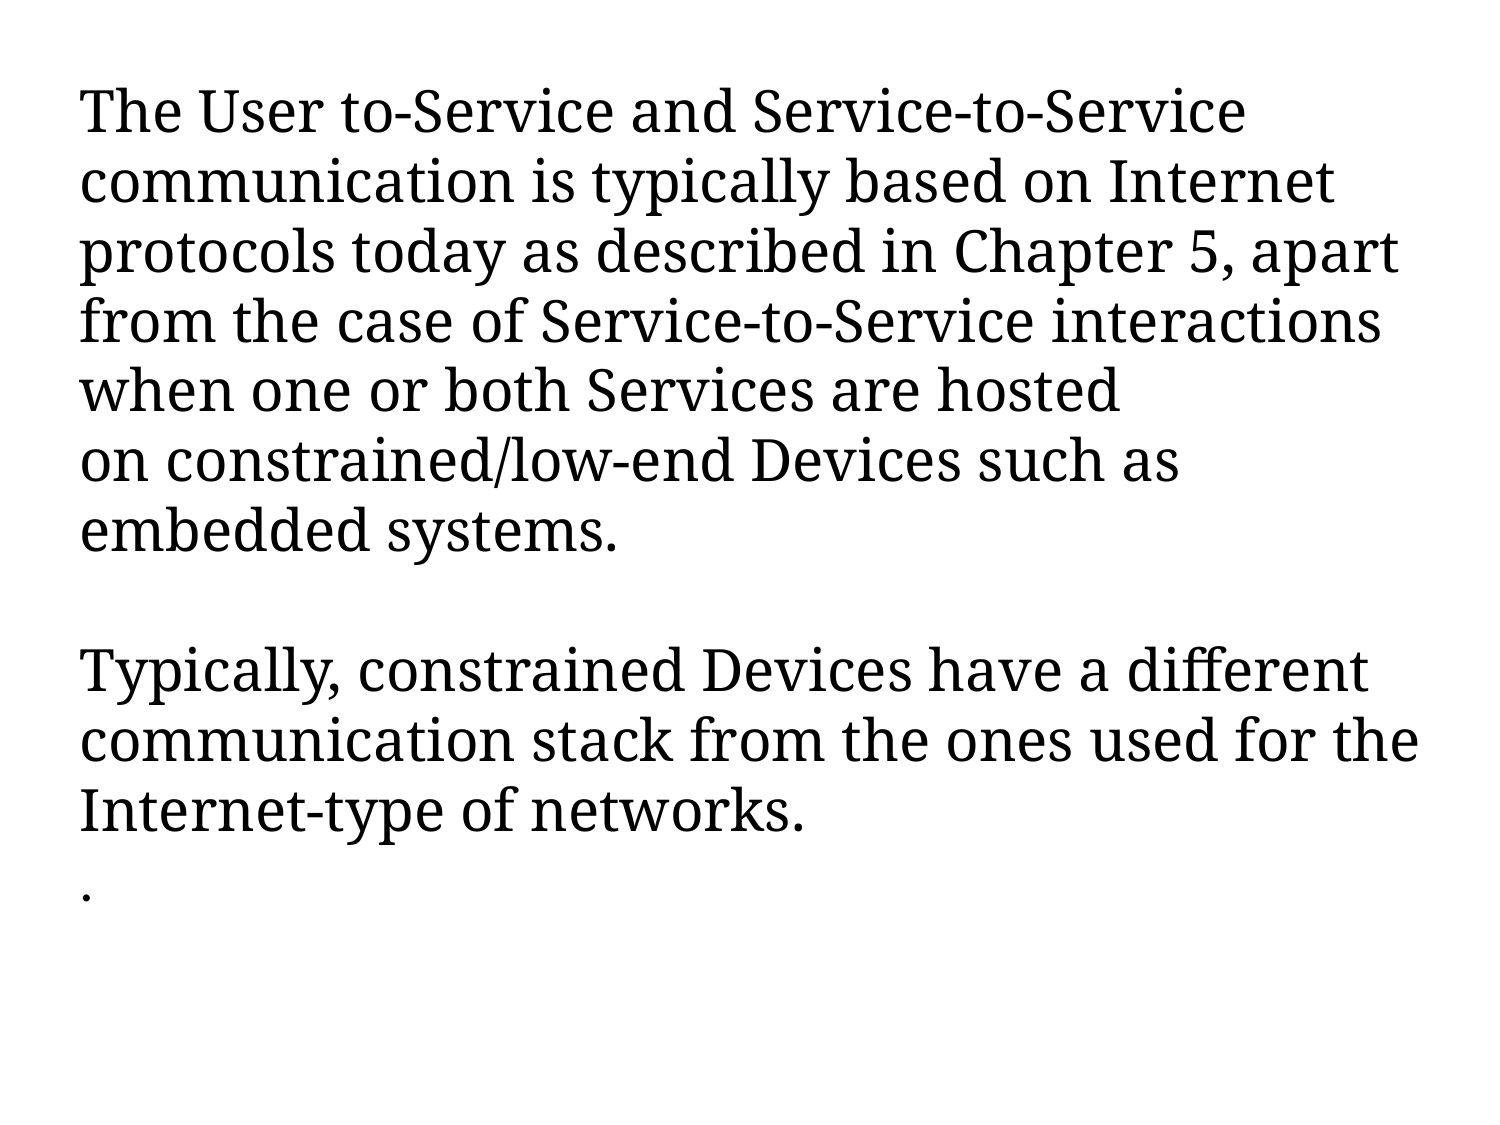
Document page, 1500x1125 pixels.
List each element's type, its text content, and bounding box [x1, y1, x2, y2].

text_box The User to-Service and Service-to-Service communication is typically based on Internet protocols today as described in Chapter 5, apart from the case of Service-to-Service interactions when one or both Services are hosted on constrained/low-end Devices such as embedded systems. Typically, constrained Devices have a different communication stack from the ones used for the Internet-type of networks. . [64, 66, 1447, 921]
